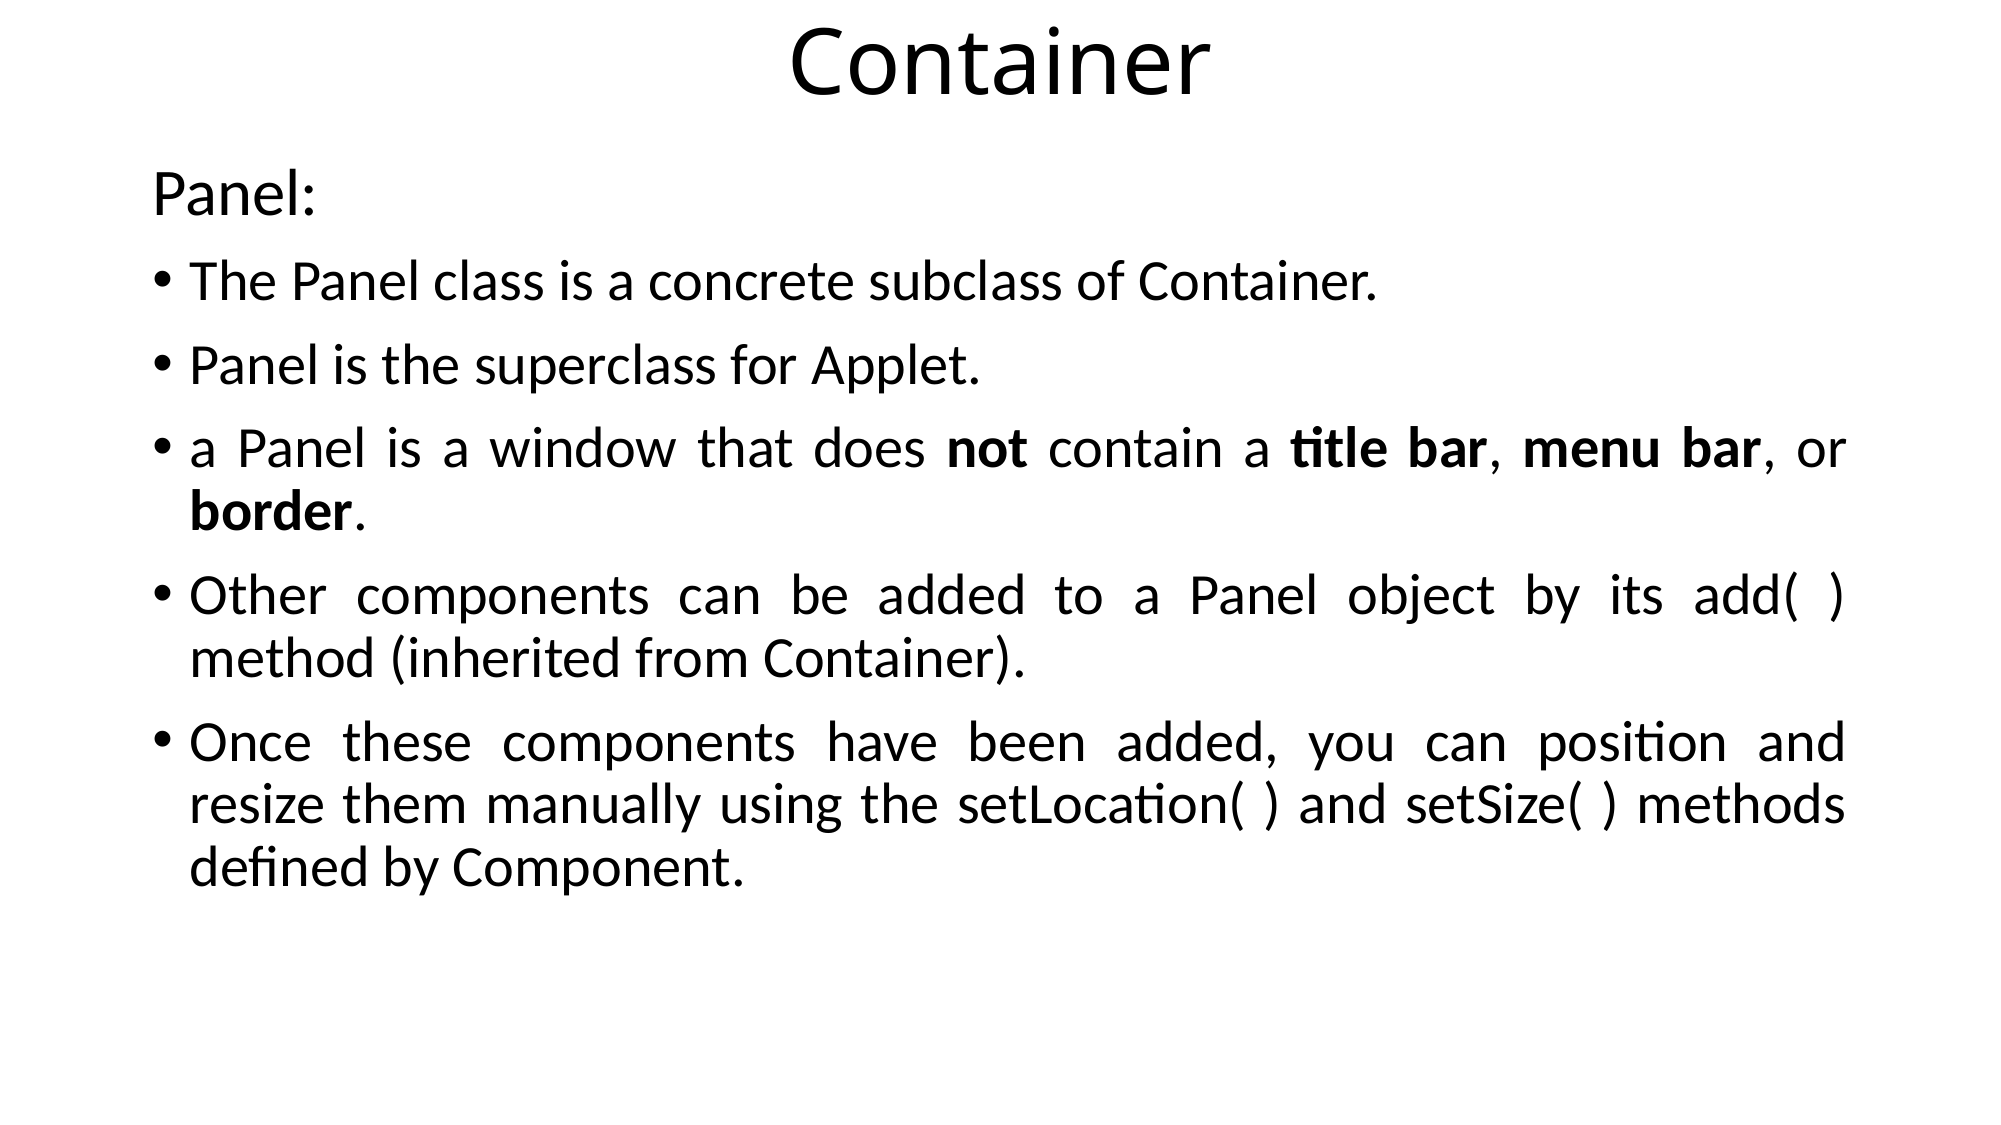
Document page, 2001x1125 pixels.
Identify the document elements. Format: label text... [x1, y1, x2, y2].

list Panel: The Panel class is a concrete subclass of Container. Panel is the superclass for Applet. a Panel is a window that does not contain a title bar, menu bar, or border. Other components can be added to a Panel object by its add( ) method (inherited from Container). Once these components have been added, you can position and resize them manually using the setLocation( ) and setSize( ) methods defined by Component. [137, 149, 1863, 1014]
title Container [137, 0, 1863, 131]
